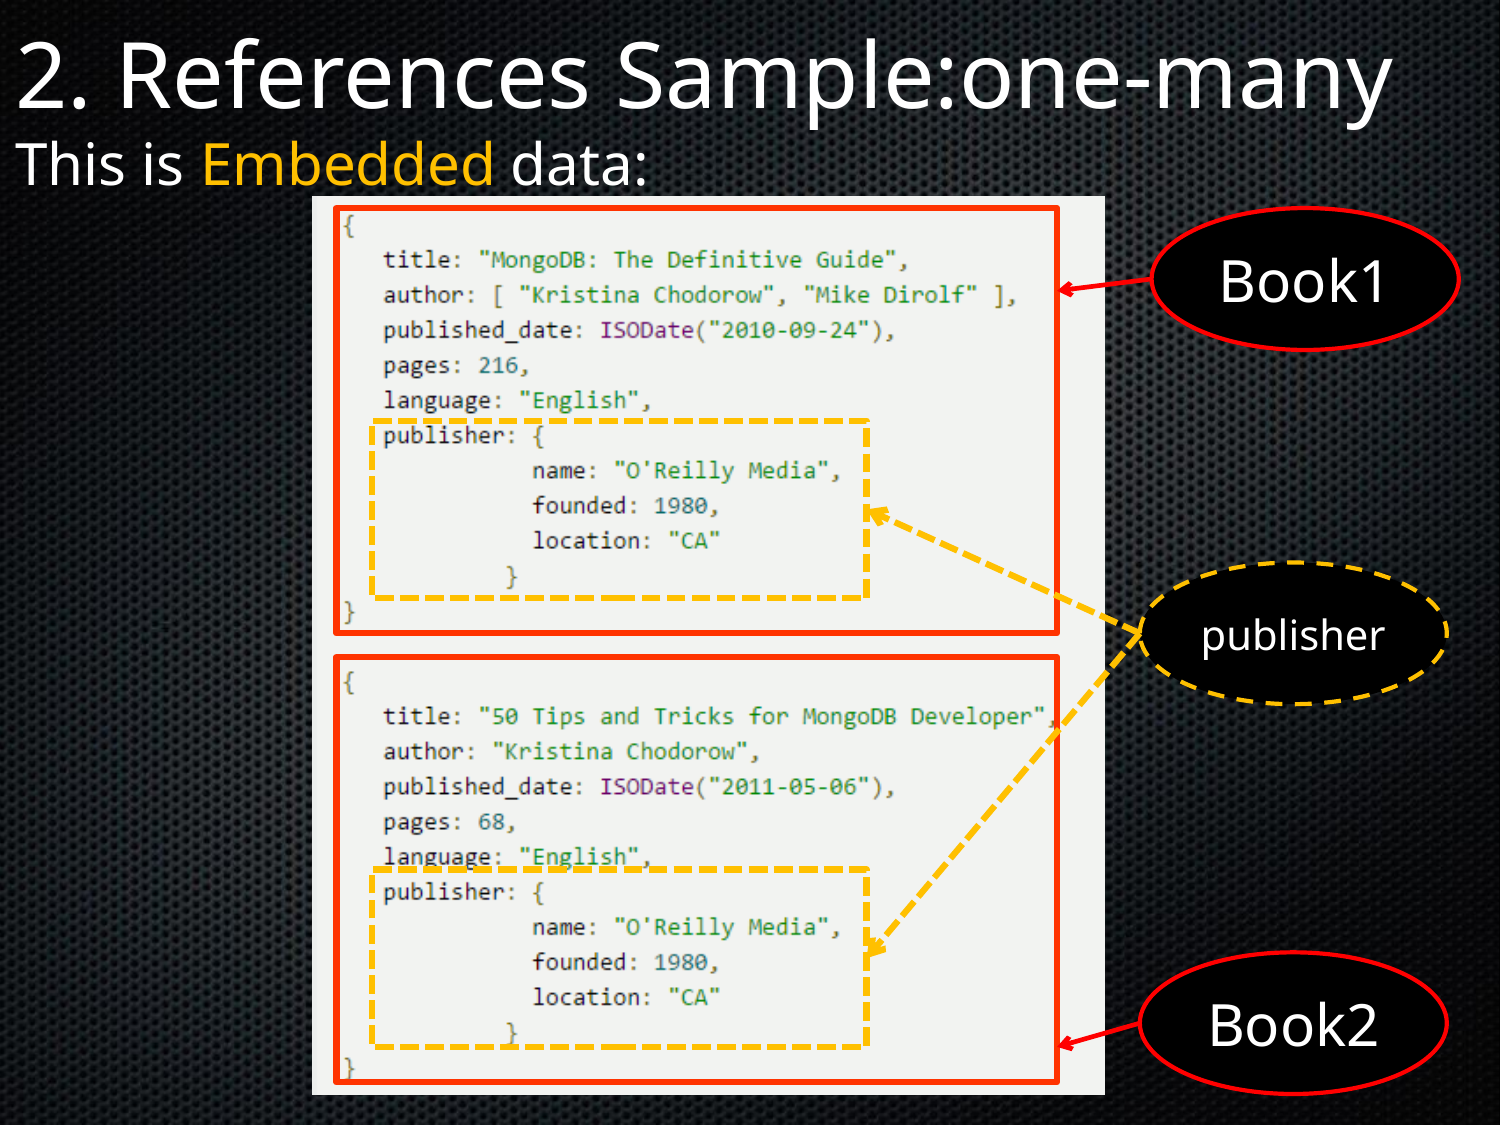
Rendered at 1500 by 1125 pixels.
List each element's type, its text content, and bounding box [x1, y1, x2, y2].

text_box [866, 509, 1141, 632]
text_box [866, 633, 1141, 959]
text_box 2. References Sample:one-many This is Embedded data: [0, 9, 1472, 205]
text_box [1056, 1022, 1140, 1048]
text_box publisher [1145, 560, 1449, 707]
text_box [1056, 278, 1152, 292]
text_box Book2 [1137, 950, 1449, 1097]
text_box Book1 [1149, 205, 1461, 353]
picture [0, 0, 1500, 1125]
